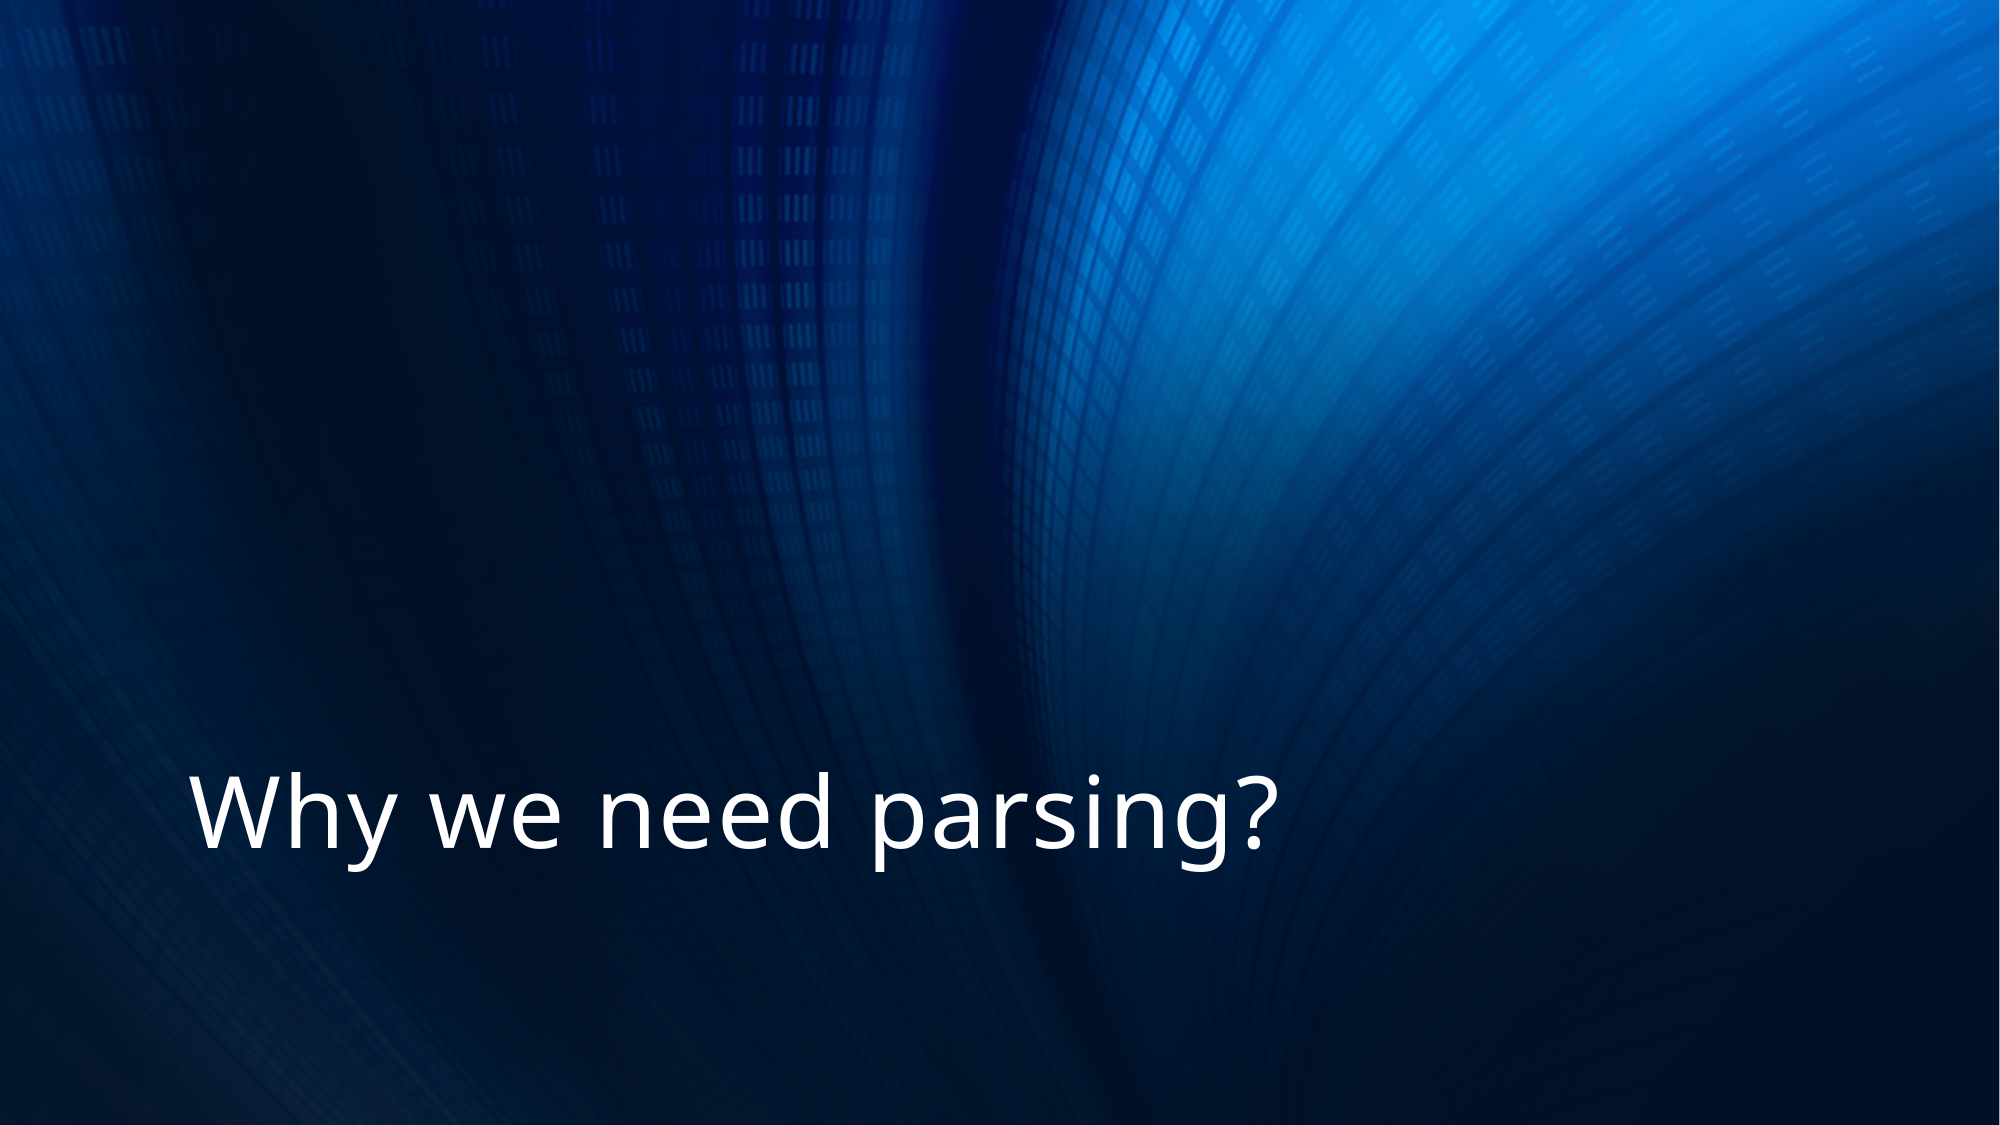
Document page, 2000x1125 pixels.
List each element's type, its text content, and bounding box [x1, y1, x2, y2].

title Why we need parsing? [173, 412, 1600, 875]
picture [0, 0, 2000, 1125]
